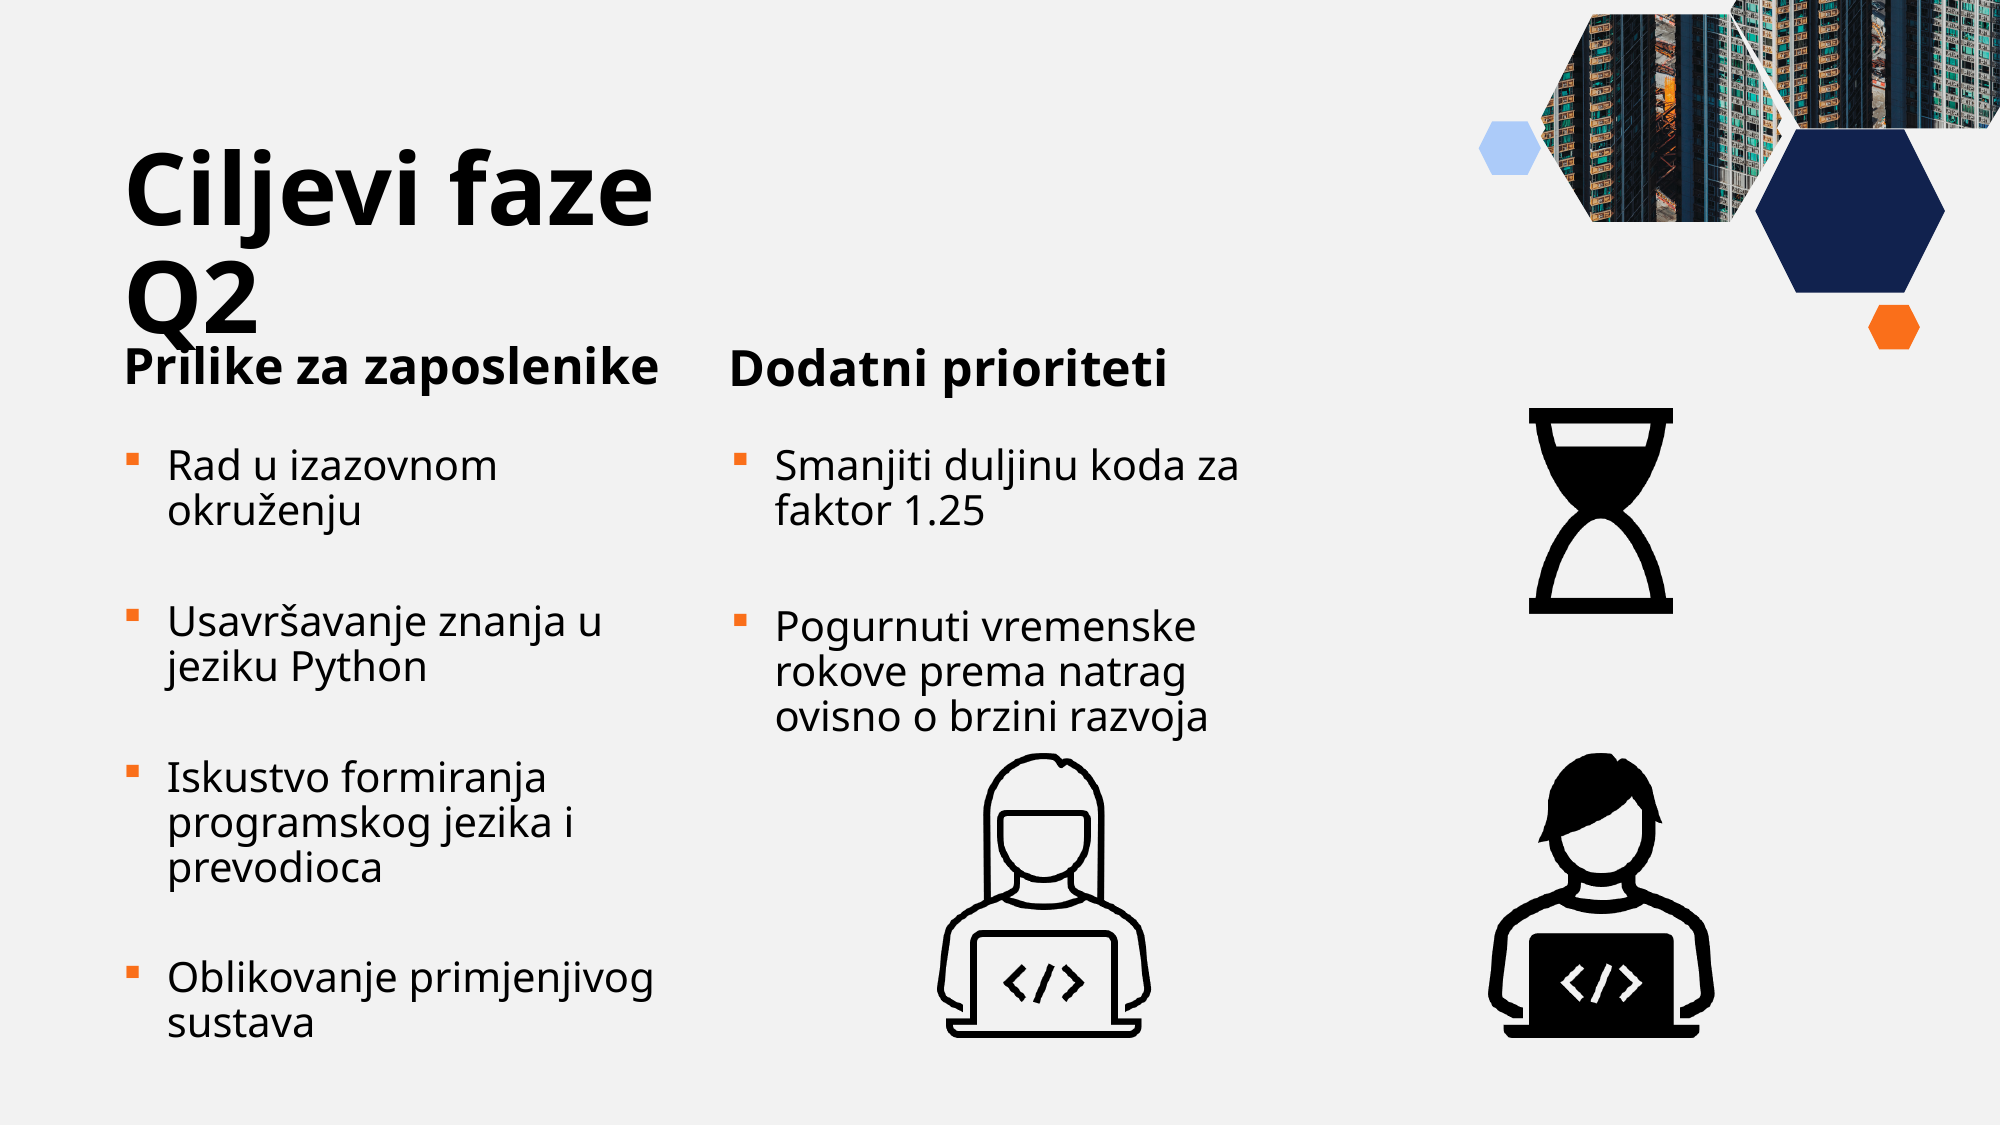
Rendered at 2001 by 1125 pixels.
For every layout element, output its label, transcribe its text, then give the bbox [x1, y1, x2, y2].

picture [1477, 387, 1724, 634]
list Prilike za zaposlenike [108, 334, 679, 407]
list Dodatni prioriteti [713, 336, 1284, 408]
list Rad u izazovnom okruženju Usavršavanje znanja u jeziku Python Iskustvo formiranja programskog jezika i prevodioca Oblikovanje primjenjivog sustava [108, 437, 679, 1046]
list Smanjiti duljinu koda za faktor 1.25 Pogurnuti vremenske rokove prema natrag ovisno o brzini razvoja [716, 437, 1286, 919]
title Ciljevi faze Q2 [108, 132, 810, 269]
picture [882, 722, 1205, 1044]
picture [1439, 722, 1762, 1044]
picture [1540, 0, 2000, 223]
